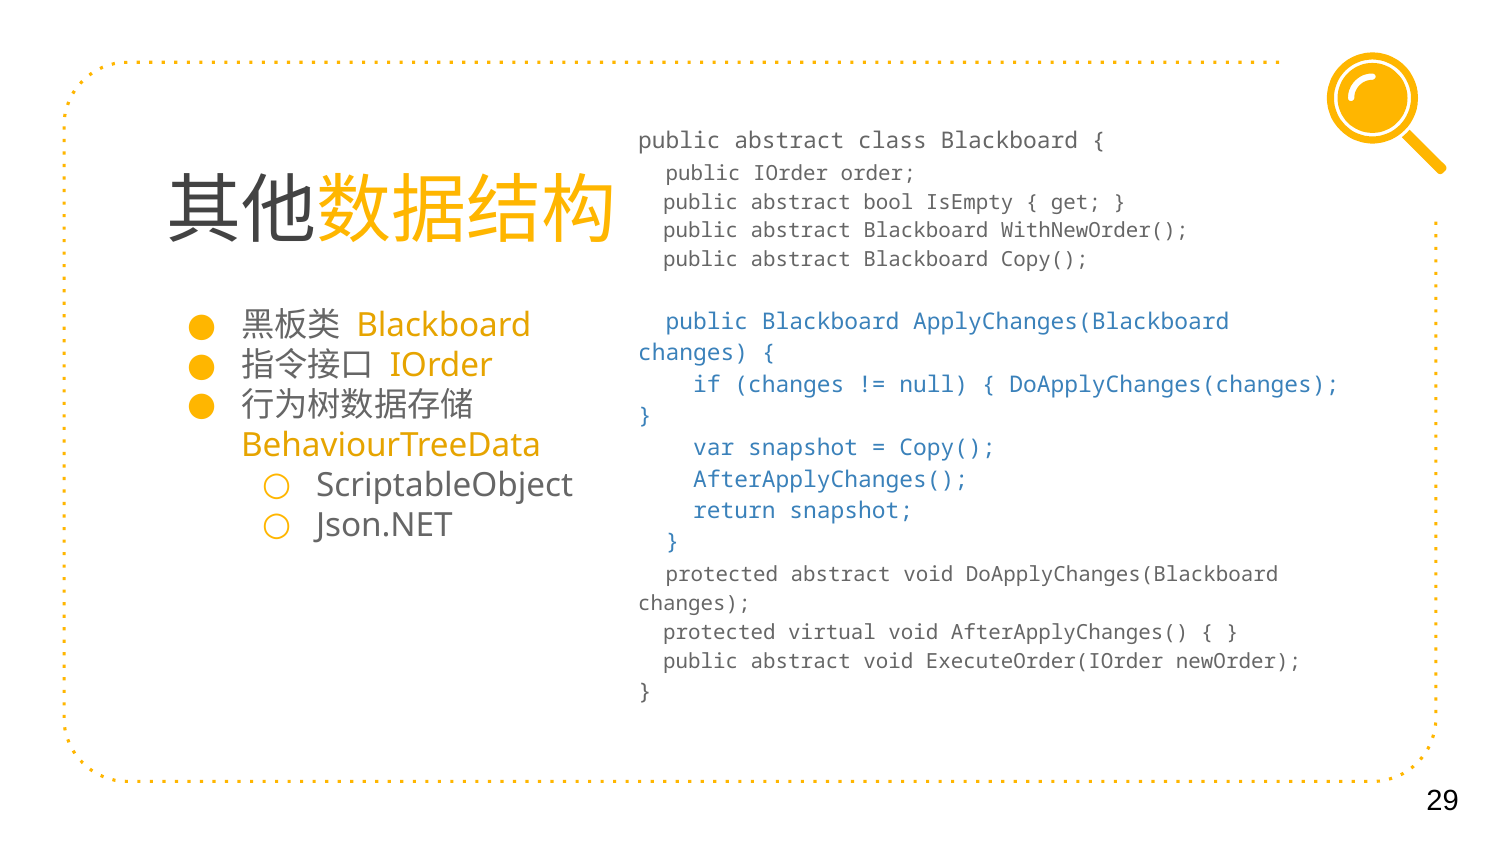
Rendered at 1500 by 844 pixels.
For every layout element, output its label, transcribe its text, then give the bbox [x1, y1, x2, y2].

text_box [1326, 52, 1447, 175]
slide_number ‹#› [1411, 753, 1500, 844]
list 黑板类 Blackboard 指令接口 IOrder 行为树数据存储 BehaviourTreeData ScriptableObject Json.NET [151, 288, 598, 743]
text_box public abstract class Blackboard { public IOrder order; public abstract bool IsEmpty { get; } public abstract Blackboard WithNewOrder(); public abstract Blackboard Copy(); public Blackboard ApplyChanges(Blackboard changes) { if (changes != null) { DoApplyChanges(changes); } var snapshot = Copy(); AfterApplyChanges(); return snapshot; } protected abstract void DoApplyChanges(Blackboard changes); protected virtual void AfterApplyChanges() { } public abstract void ExecuteOrder(IOrder newOrder); } [623, 106, 1358, 736]
title 其他数据结构 [151, 146, 623, 269]
